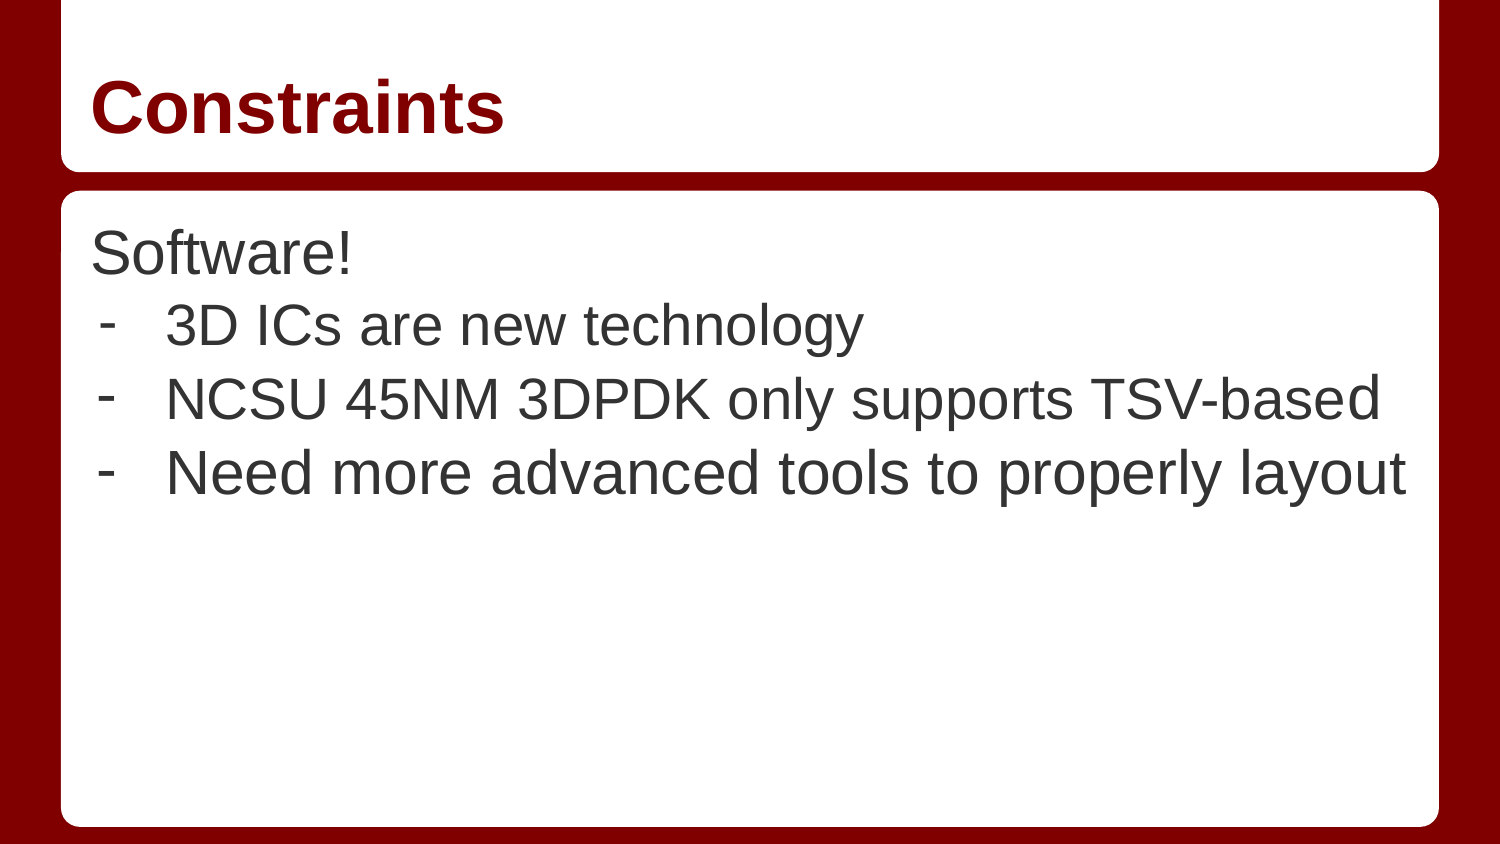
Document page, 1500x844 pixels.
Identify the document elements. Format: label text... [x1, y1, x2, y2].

title Constraints [75, 22, 1425, 164]
list Software! 3D ICs are new technology NCSU 45NM 3DPDK only supports TSV-based Need more advanced tools to properly layout [75, 196, 1425, 808]
